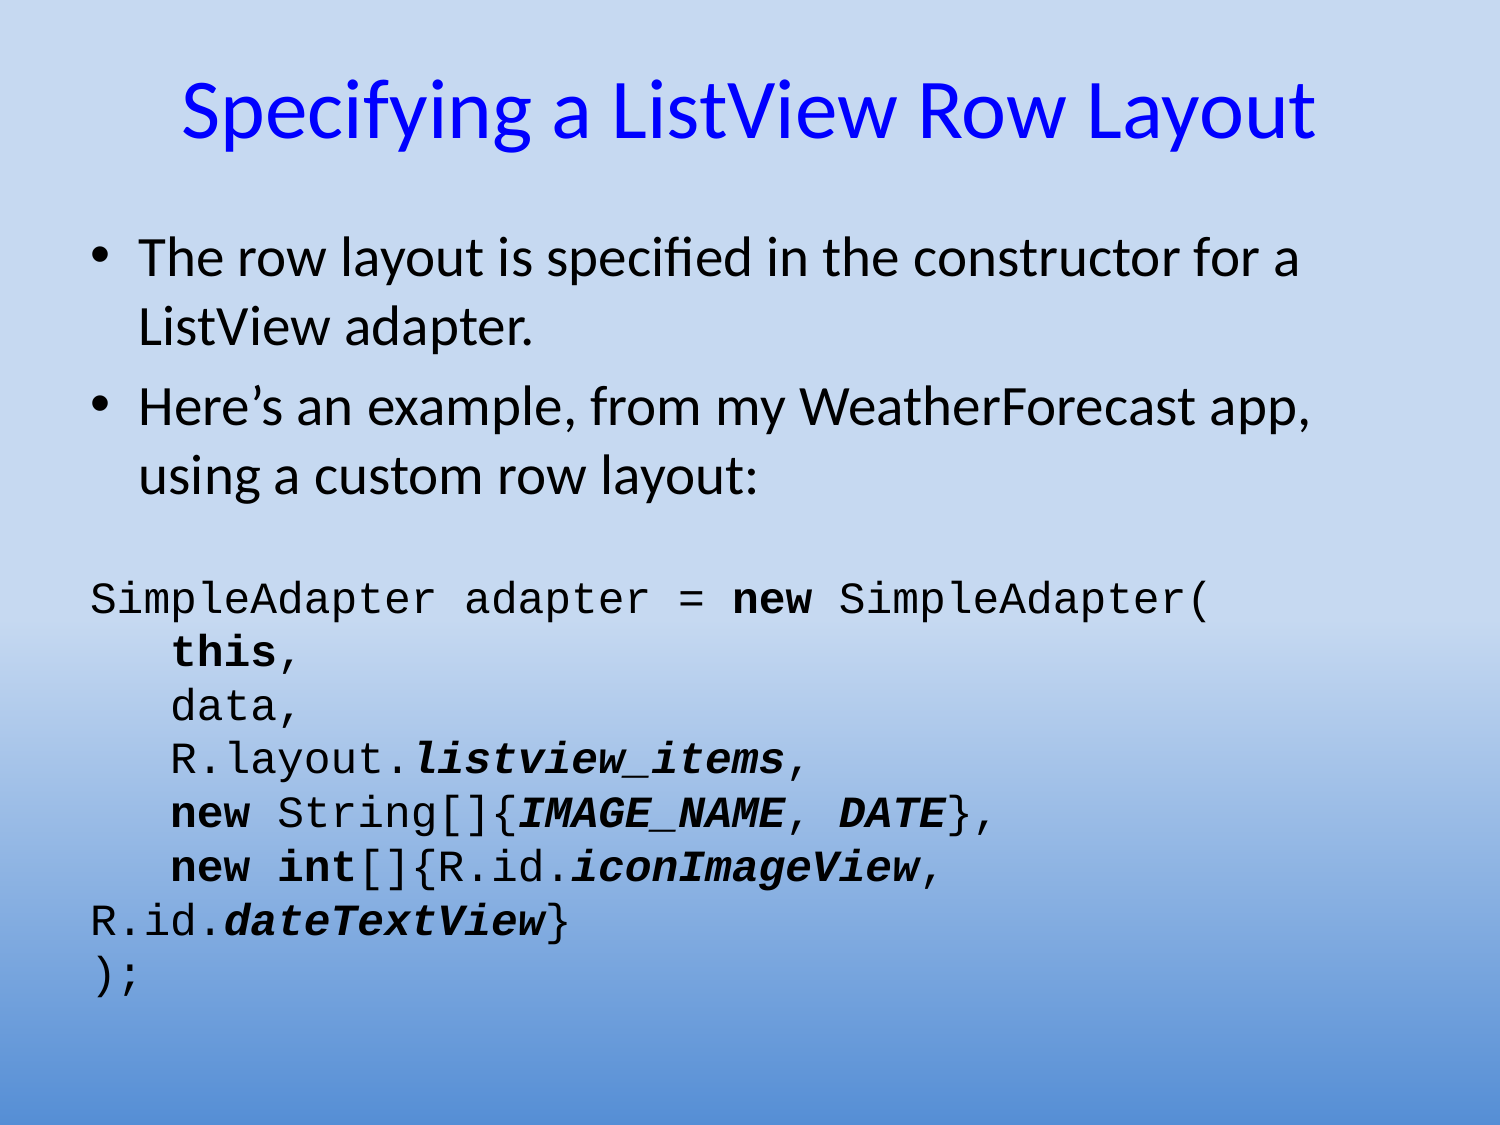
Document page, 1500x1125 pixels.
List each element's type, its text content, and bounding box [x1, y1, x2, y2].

list The row layout is specified in the constructor for a ListView adapter. Here’s an example, from my WeatherForecast app, using a custom row layout: SimpleAdapter adapter = new SimpleAdapter( this, data, R.layout.listview_items, new String[]{IMAGE_NAME, DATE}, new int[]{R.id.iconImageView, R.id.dateTextView} ); [75, 212, 1425, 1005]
title Specifying a ListView Row Layout [75, 45, 1425, 164]
